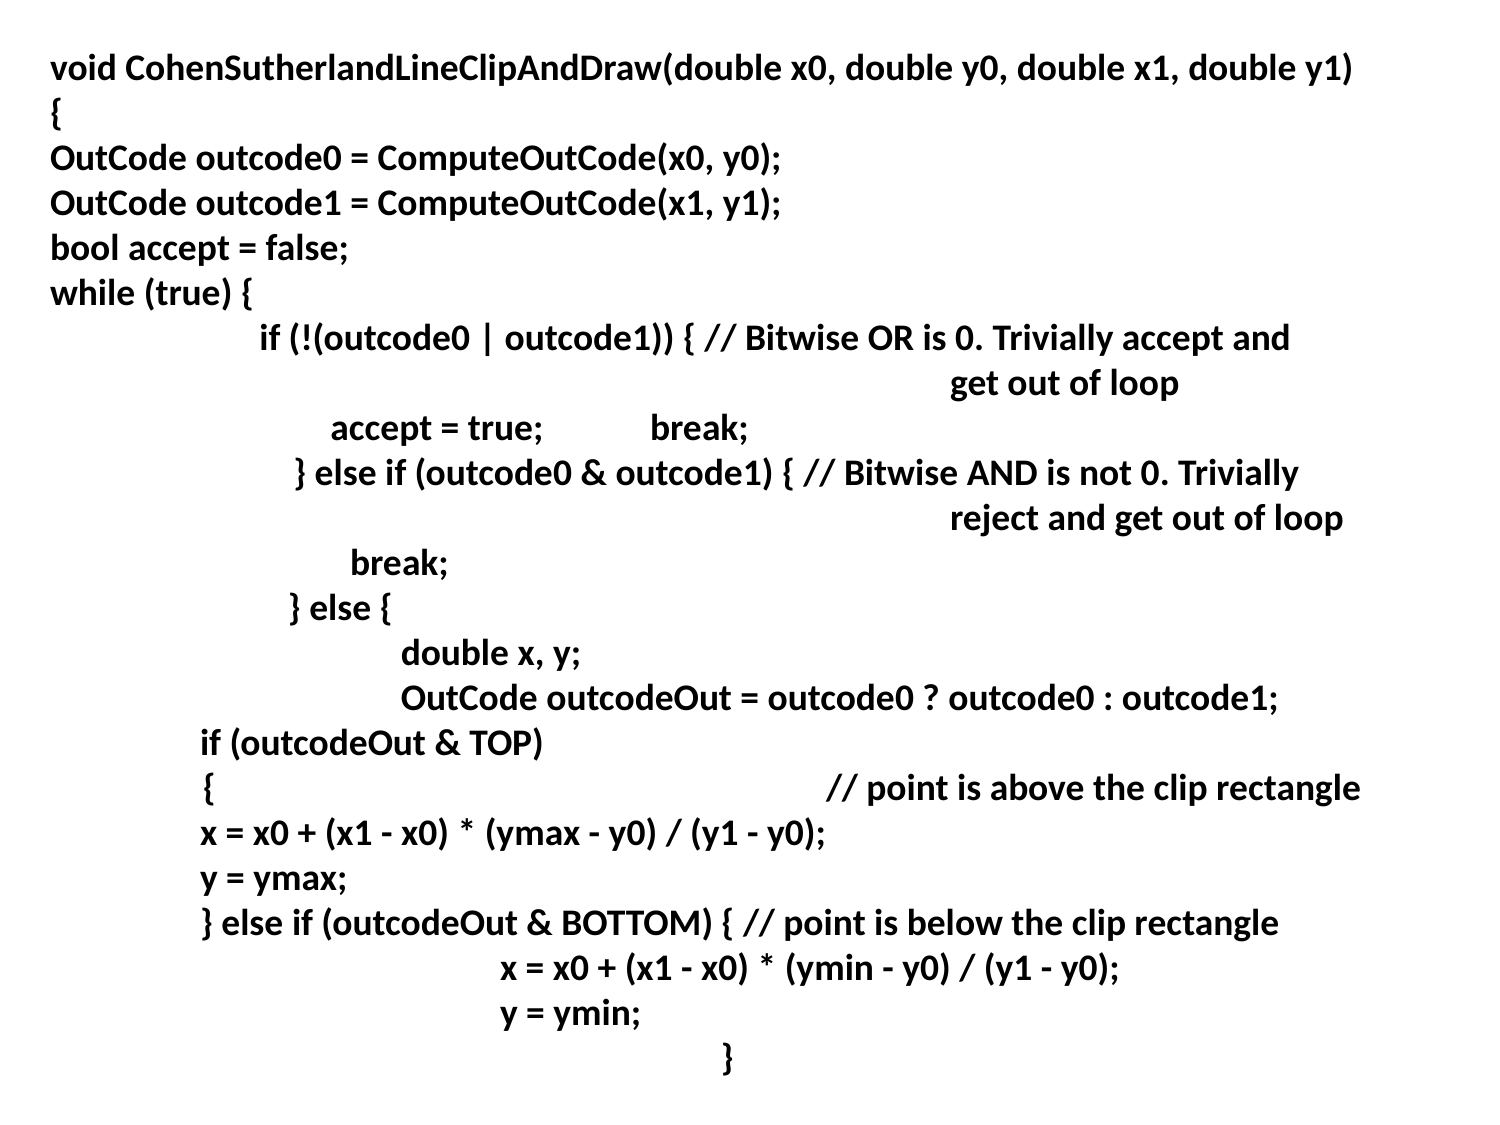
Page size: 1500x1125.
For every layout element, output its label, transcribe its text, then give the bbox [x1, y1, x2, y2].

text_box void CohenSutherlandLineClipAndDraw(double x0, double y0, double x1, double y1) { OutCode outcode0 = ComputeOutCode(x0, y0); OutCode outcode1 = ComputeOutCode(x1, y1); bool accept = false; while (true) { if (!(outcode0 | outcode1)) { // Bitwise OR is 0. Trivially accept and get out of loop accept = true; break; } else if (outcode0 & outcode1) { // Bitwise AND is not 0. Trivially reject and get out of loop break; } else { double x, y; OutCode outcodeOut = outcode0 ? outcode0 : outcode1; if (outcodeOut & TOP) { // point is above the clip rectangle x = x0 + (x1 - x0) * (ymax - y0) / (y1 - y0); y = ymax; } else if (outcodeOut & BOTTOM) { // point is below the clip rectangle x = x0 + (x1 - x0) * (ymin - y0) / (y1 - y0); y = ymin; } [35, 35, 1395, 1085]
